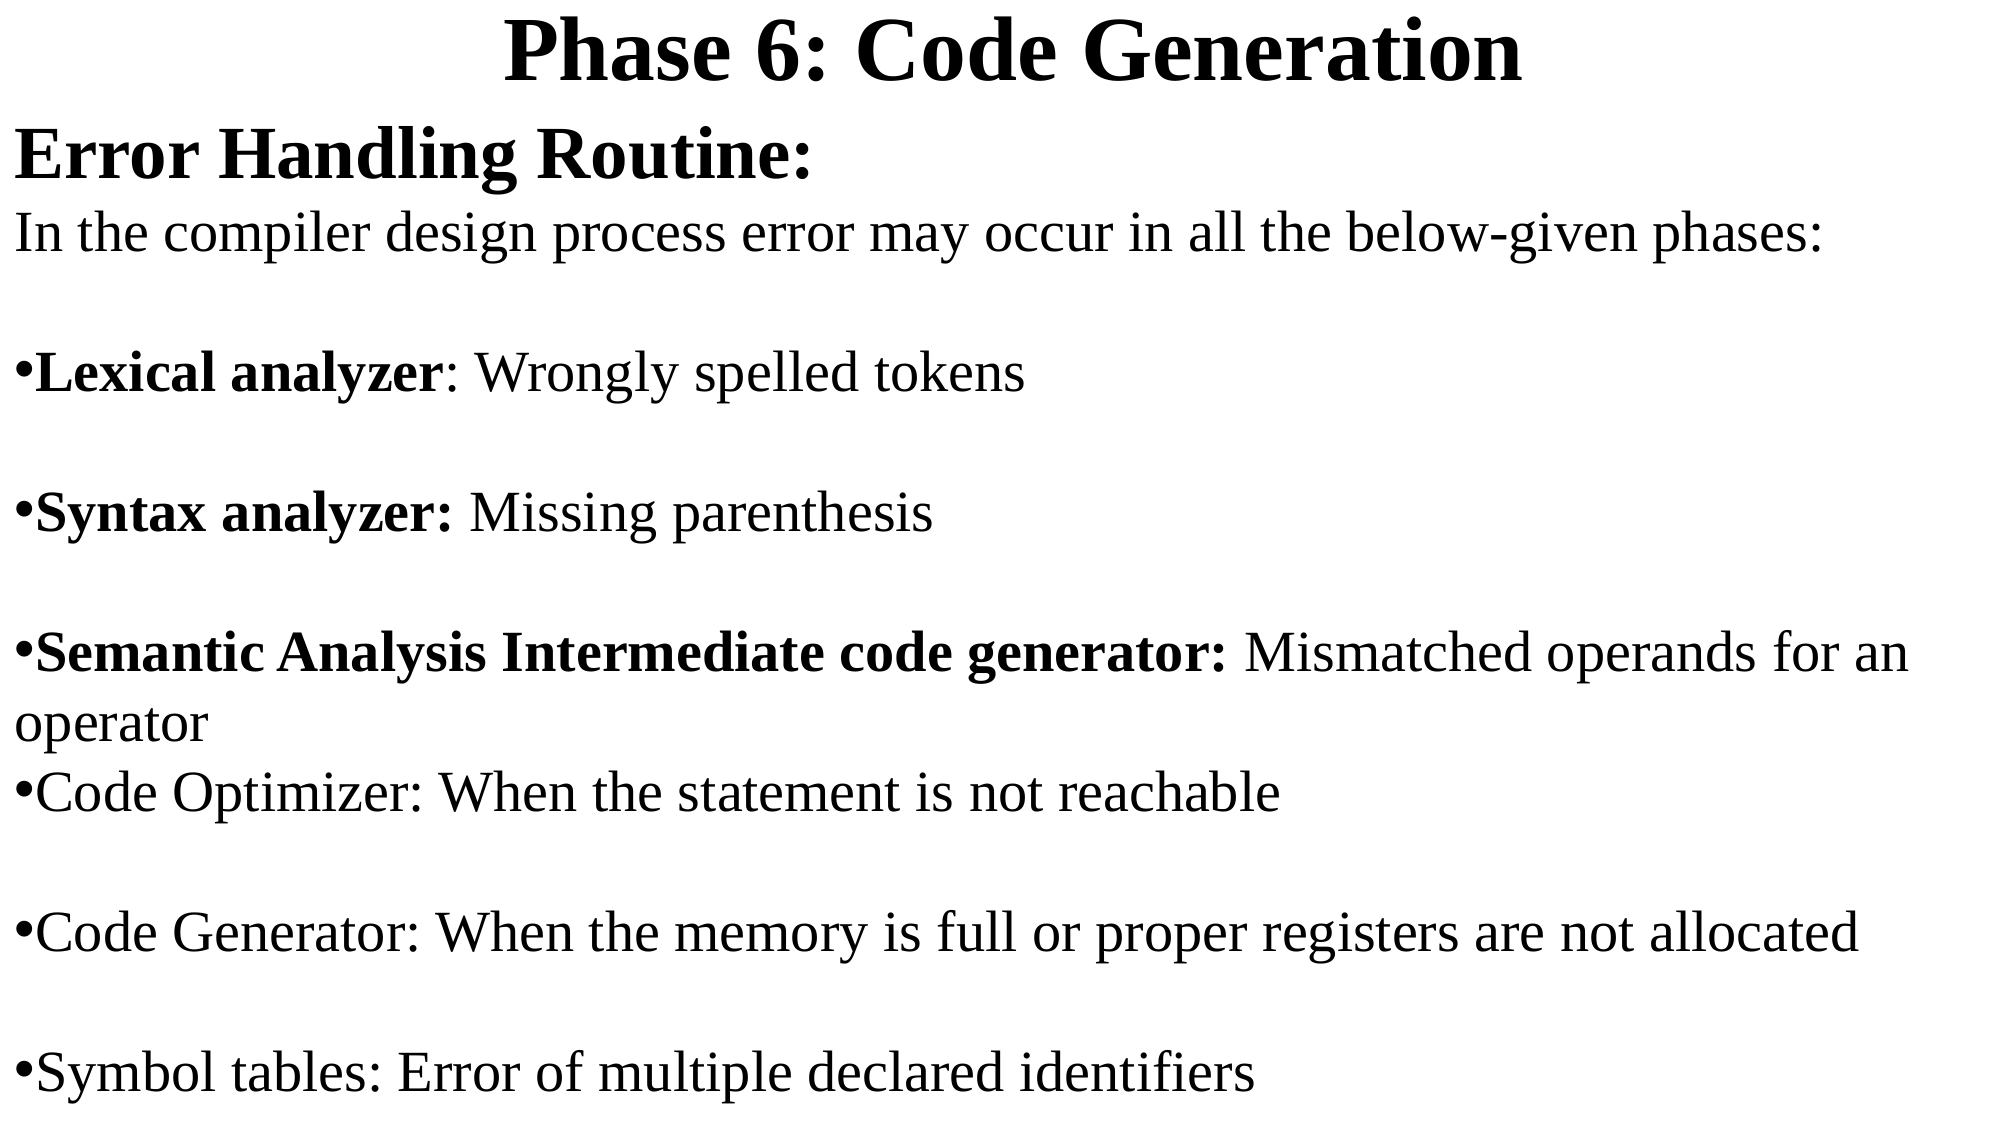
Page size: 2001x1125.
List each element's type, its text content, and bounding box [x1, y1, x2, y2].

text_box Phase 6: Code Generation [164, 0, 1865, 95]
text_box Error Handling Routine: In the compiler design process error may occur in all the below-given phases: Lexical analyzer: Wrongly spelled tokens Syntax analyzer: Missing parenthesis Semantic Analysis Intermediate code generator: Mismatched operands for an operator Code Optimizer: When the statement is not reachable Code Generator: When the memory is full or proper registers are not allocated Symbol tables: Error of multiple declared identifiers [0, 95, 1957, 1082]
